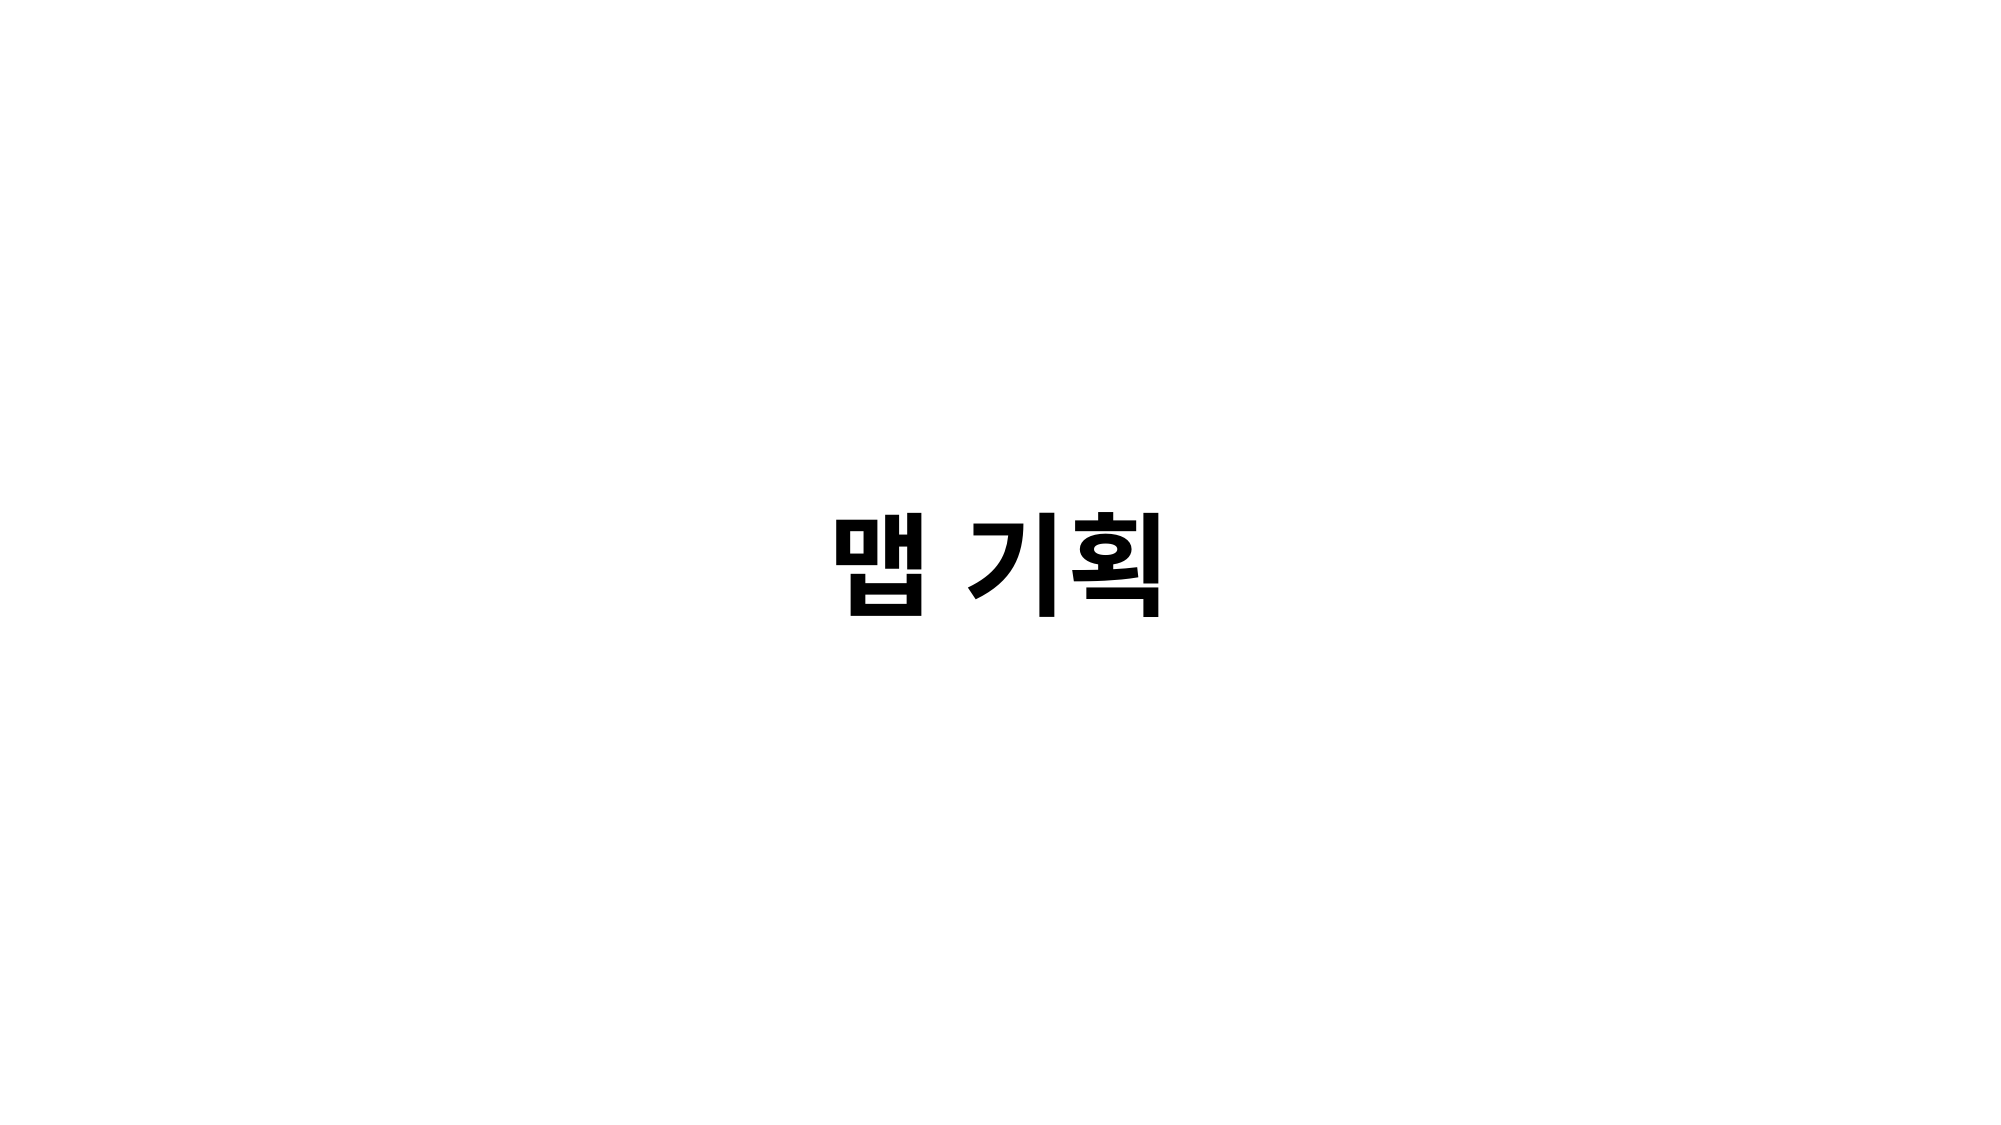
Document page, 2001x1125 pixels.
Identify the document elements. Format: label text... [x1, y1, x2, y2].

text_box 맵 기획 [814, 487, 1186, 638]
